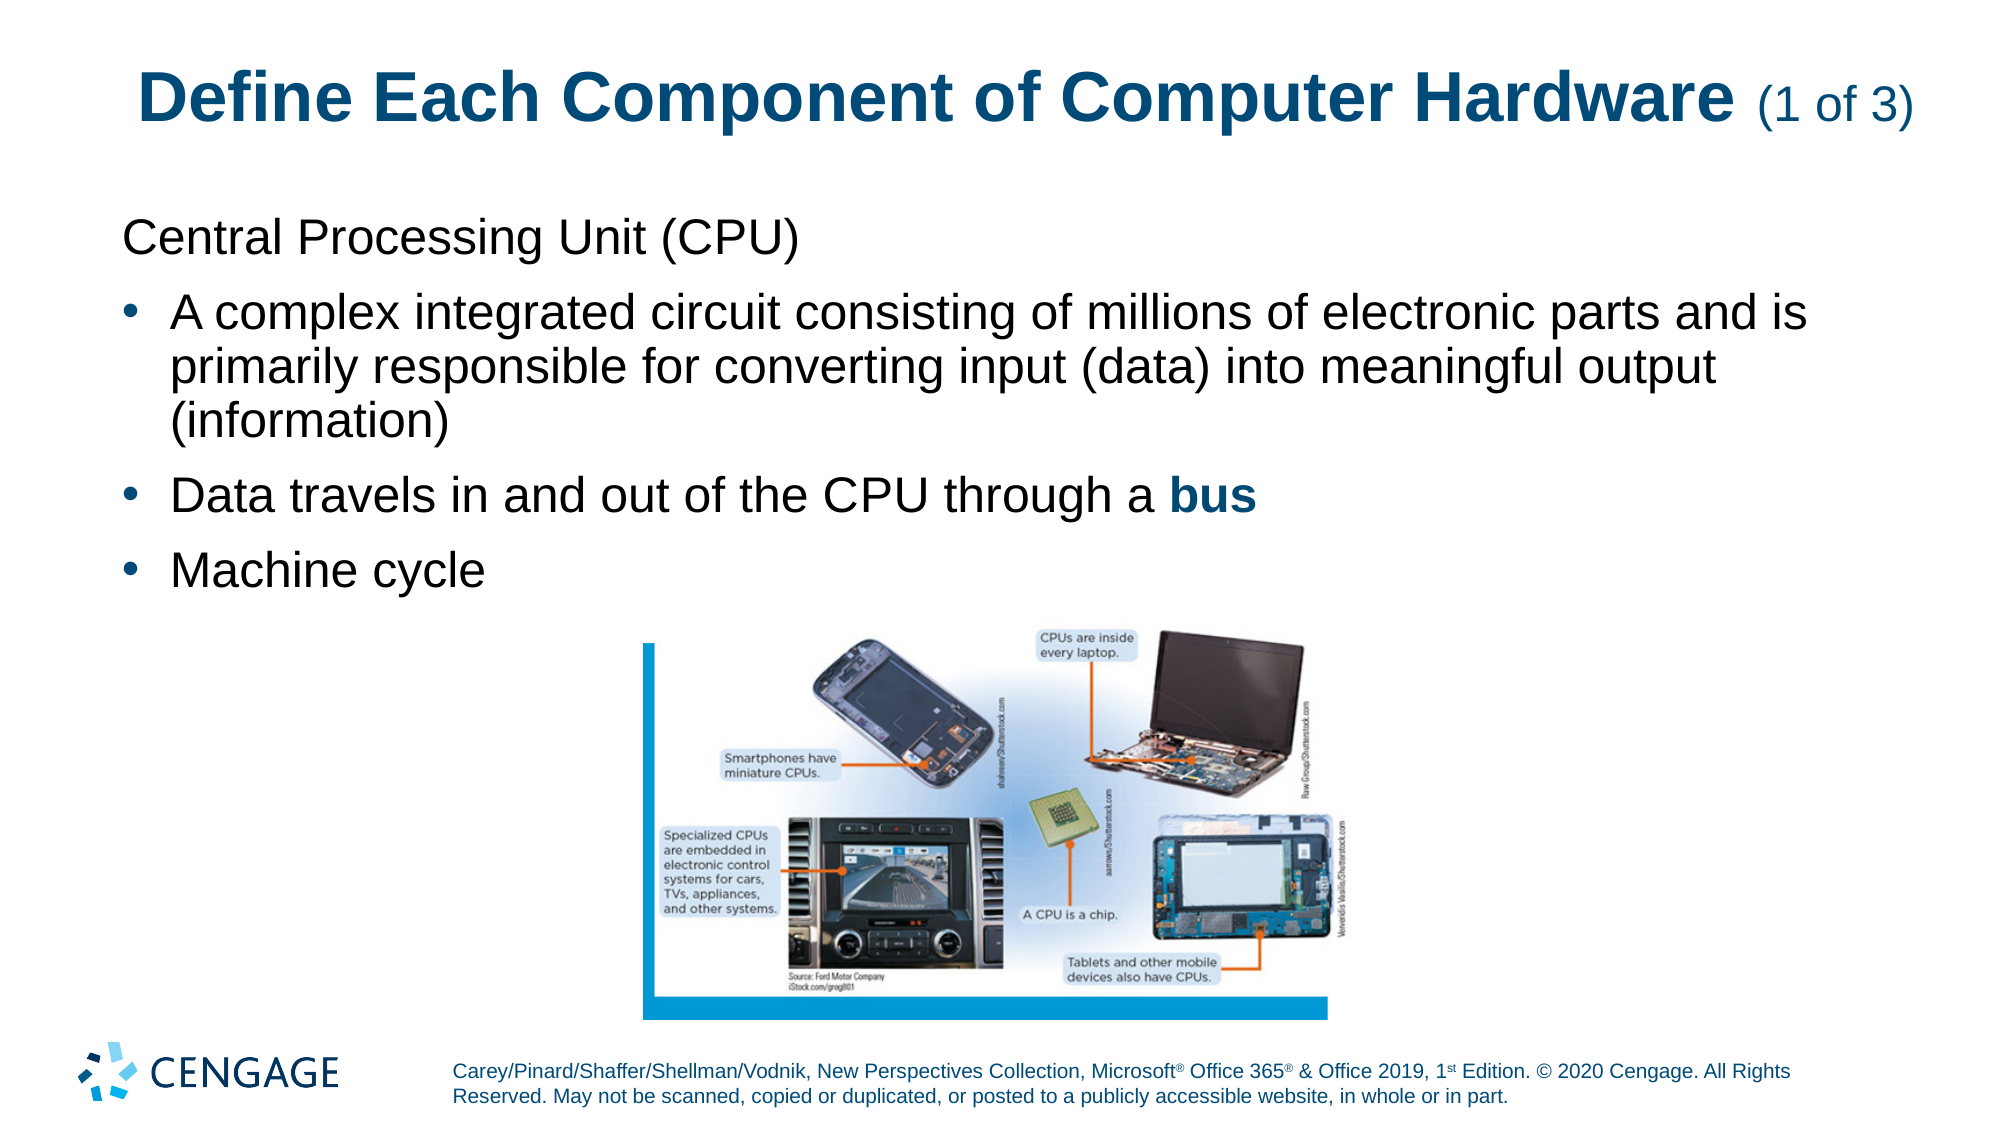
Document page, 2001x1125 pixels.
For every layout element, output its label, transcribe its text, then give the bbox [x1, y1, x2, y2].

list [643, 621, 1351, 1020]
picture [78, 1042, 338, 1101]
list Central Processing Unit (C P U) A complex integrated circuit consisting of millions of electronic parts and is primarily responsible for converting input (data) into meaningful output (information) Data travels in and out of the C P U through a bus Machine cycle [121, 211, 1919, 612]
title Define Each Component of Computer Hardware (1 of 3) [137, 59, 1919, 171]
